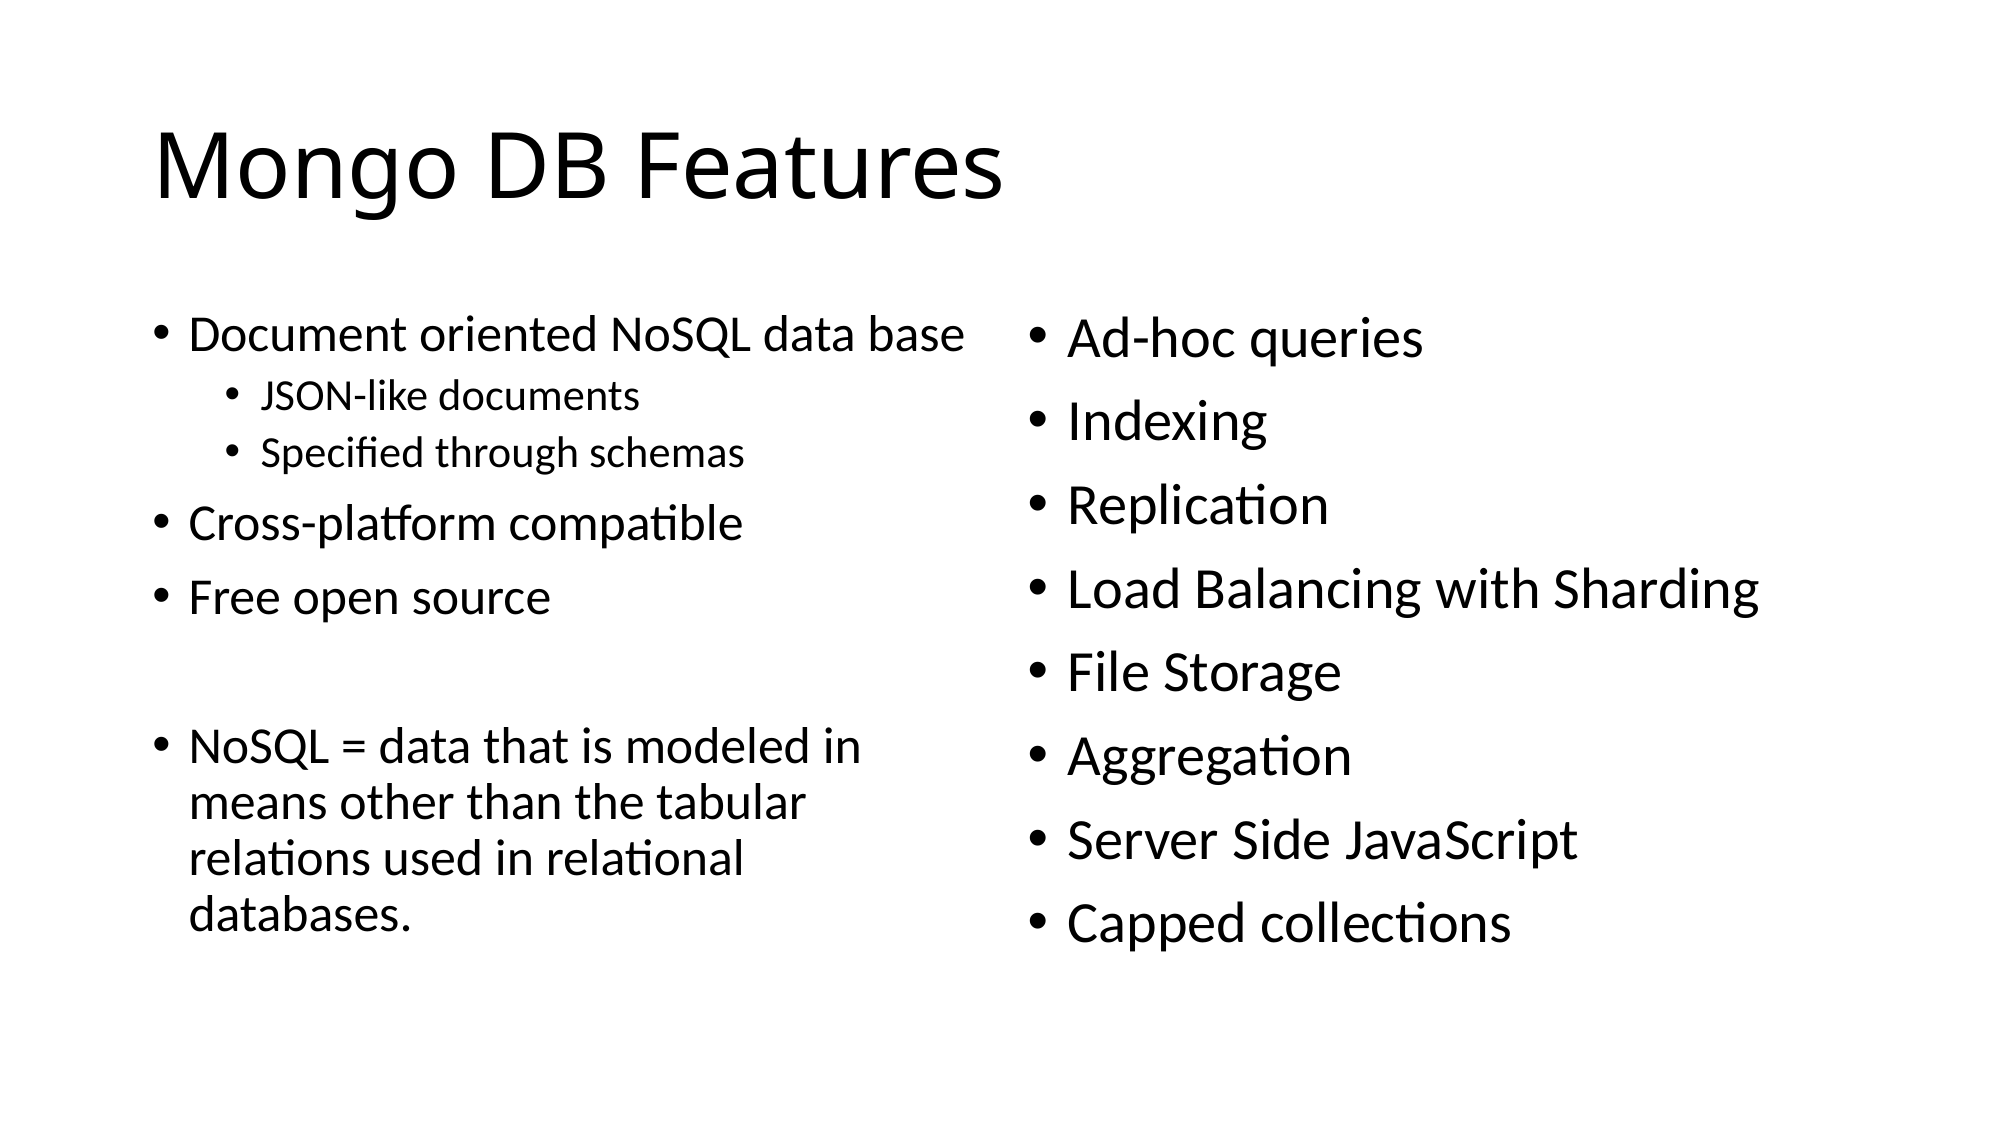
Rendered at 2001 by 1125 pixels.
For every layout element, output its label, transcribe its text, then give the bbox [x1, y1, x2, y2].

title Mongo DB Features [137, 59, 1863, 278]
list Document oriented NoSQL data base JSON-like documents Specified through schemas Cross-platform compatible Free open source NoSQL = data that is modeled in means other than the tabular relations used in relational databases. [137, 299, 988, 1014]
list Ad-hoc queries Indexing Replication Load Balancing with Sharding File Storage Aggregation Server Side JavaScript Capped collections [1012, 299, 1863, 1014]
